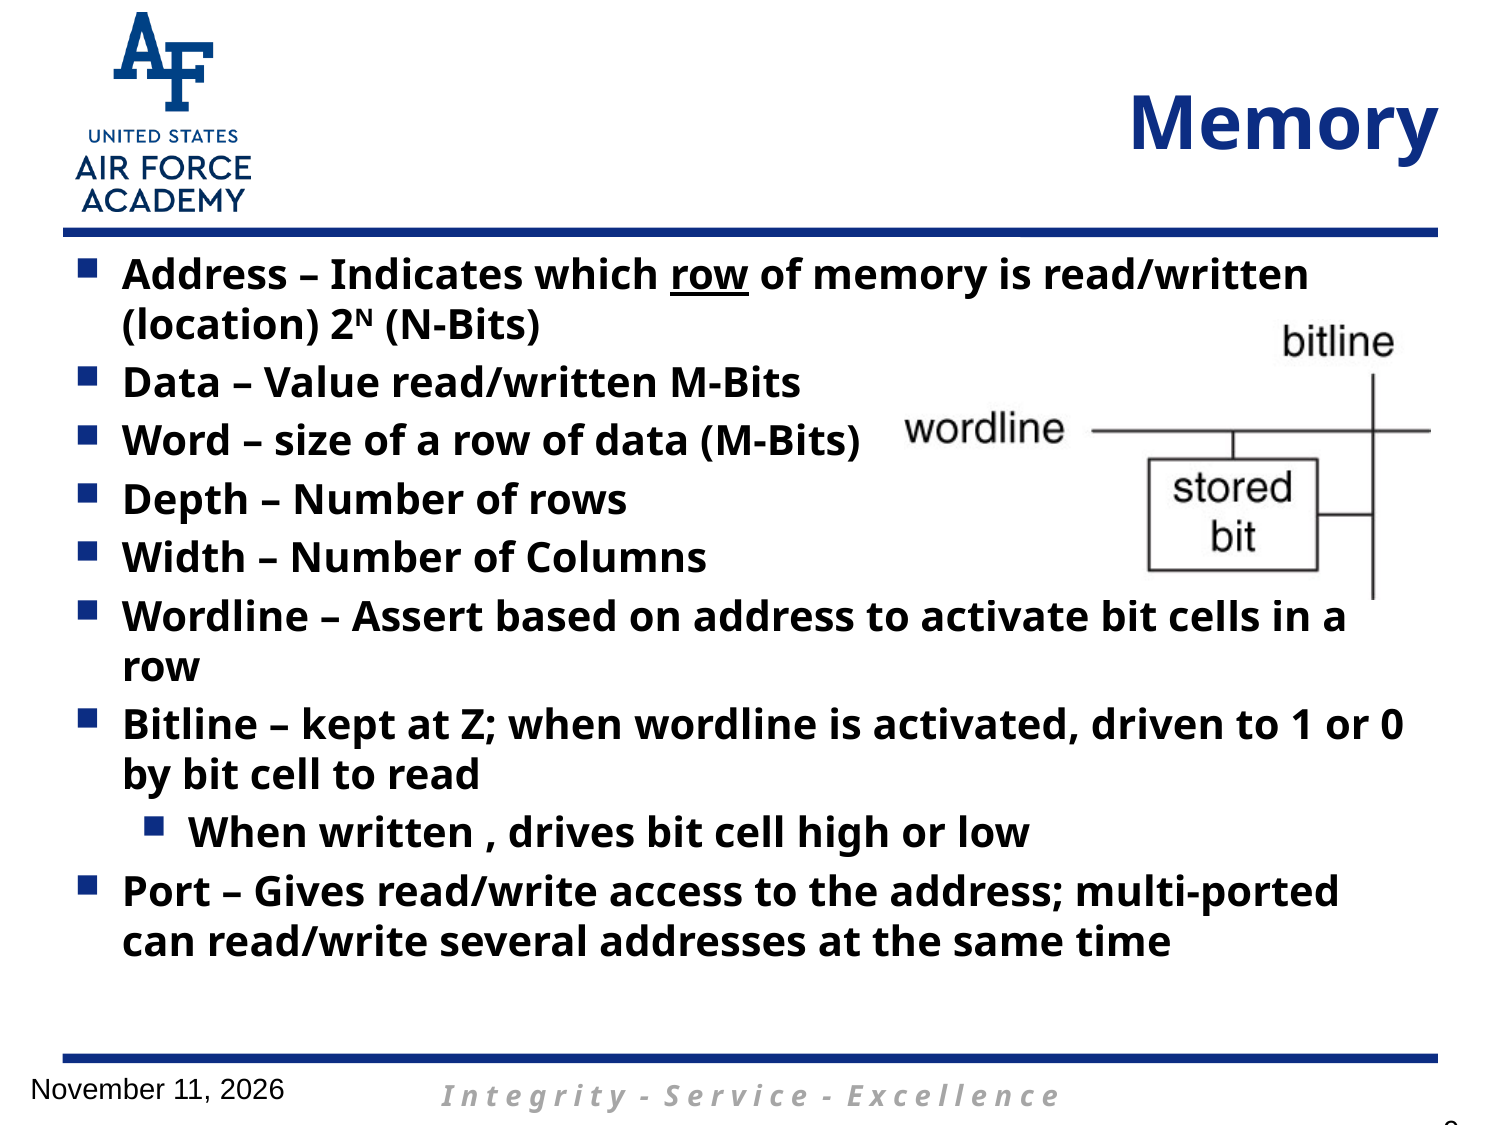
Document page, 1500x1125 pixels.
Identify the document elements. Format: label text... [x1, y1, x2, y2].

slide_number 9 [1402, 1069, 1500, 1125]
picture [75, 12, 251, 212]
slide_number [15, 1028, 366, 1107]
picture [904, 319, 1431, 601]
list Address – Indicates which row of memory is read/written (location) 2N (N-Bits) Data – Value read/written M-Bits Word – size of a row of data (M-Bits) Depth – Number of rows Width – Number of Columns Wordline – Assert based on address to activate bit cells in a row Bitline – kept at Z; when wordline is activated, driven to 1 or 0 by bit cell to read When written , drives bit cell high or low Port – Gives read/write access to the address; multi-ported can read/write several addresses at the same time [59, 239, 1441, 1051]
title Memory [299, 29, 1456, 211]
